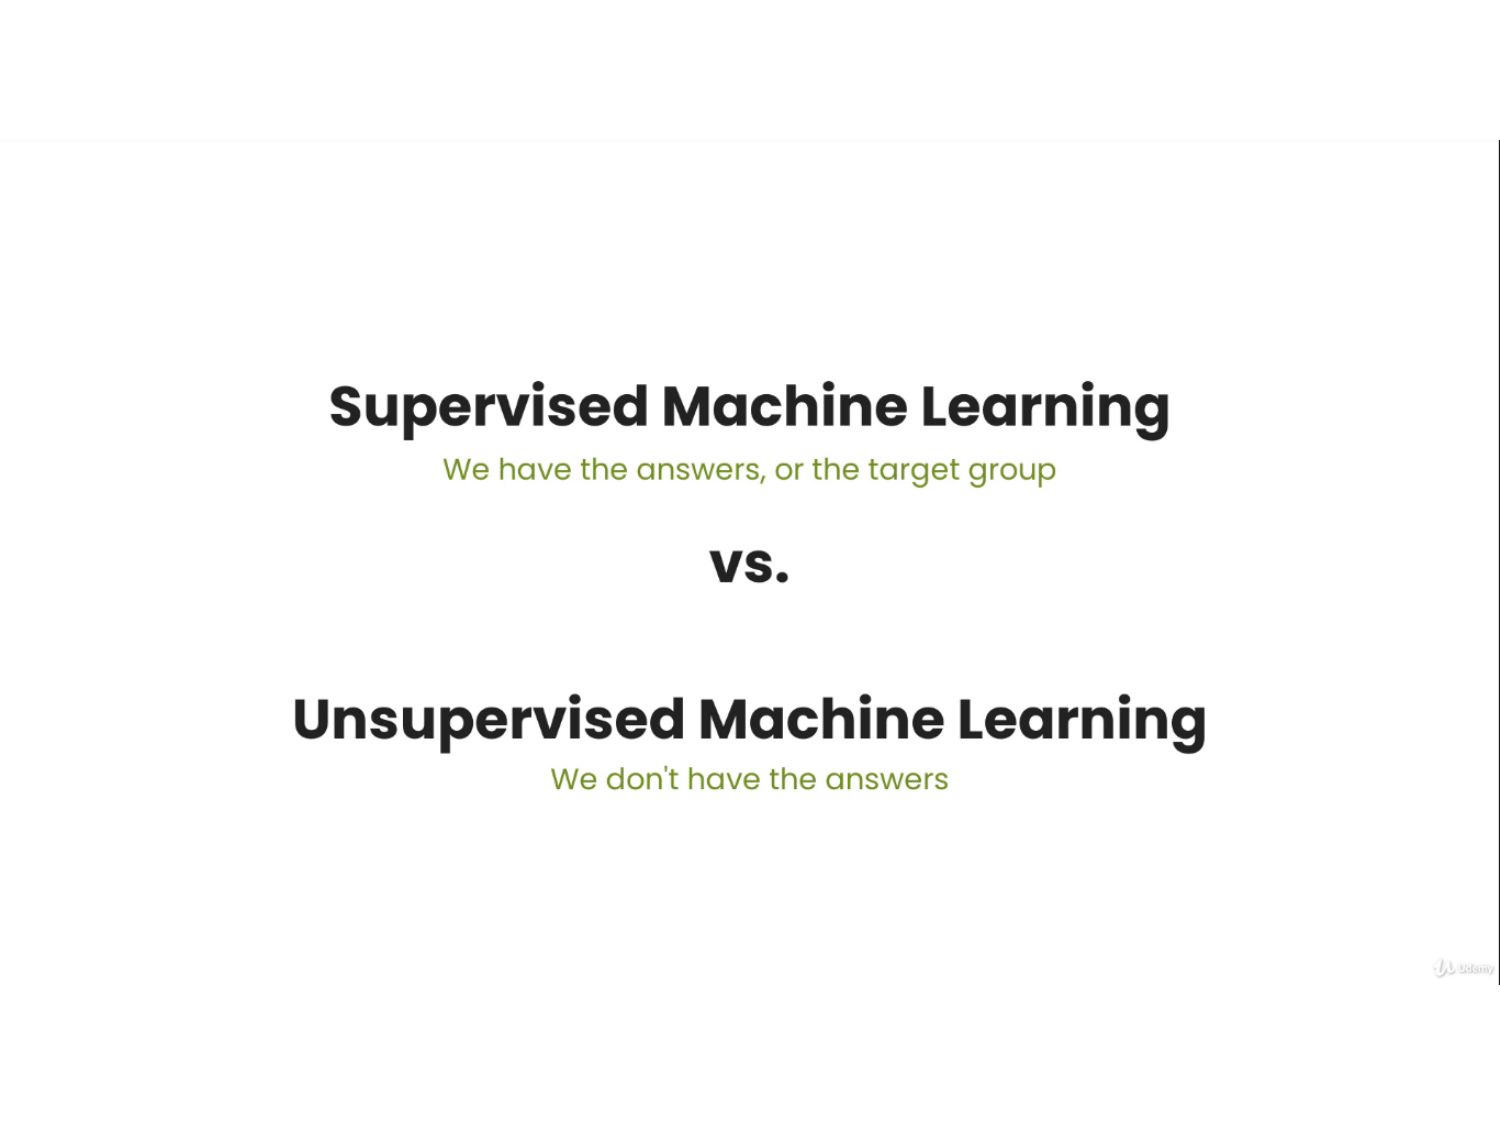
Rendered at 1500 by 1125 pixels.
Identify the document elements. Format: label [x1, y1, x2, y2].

picture [0, 140, 1500, 985]
